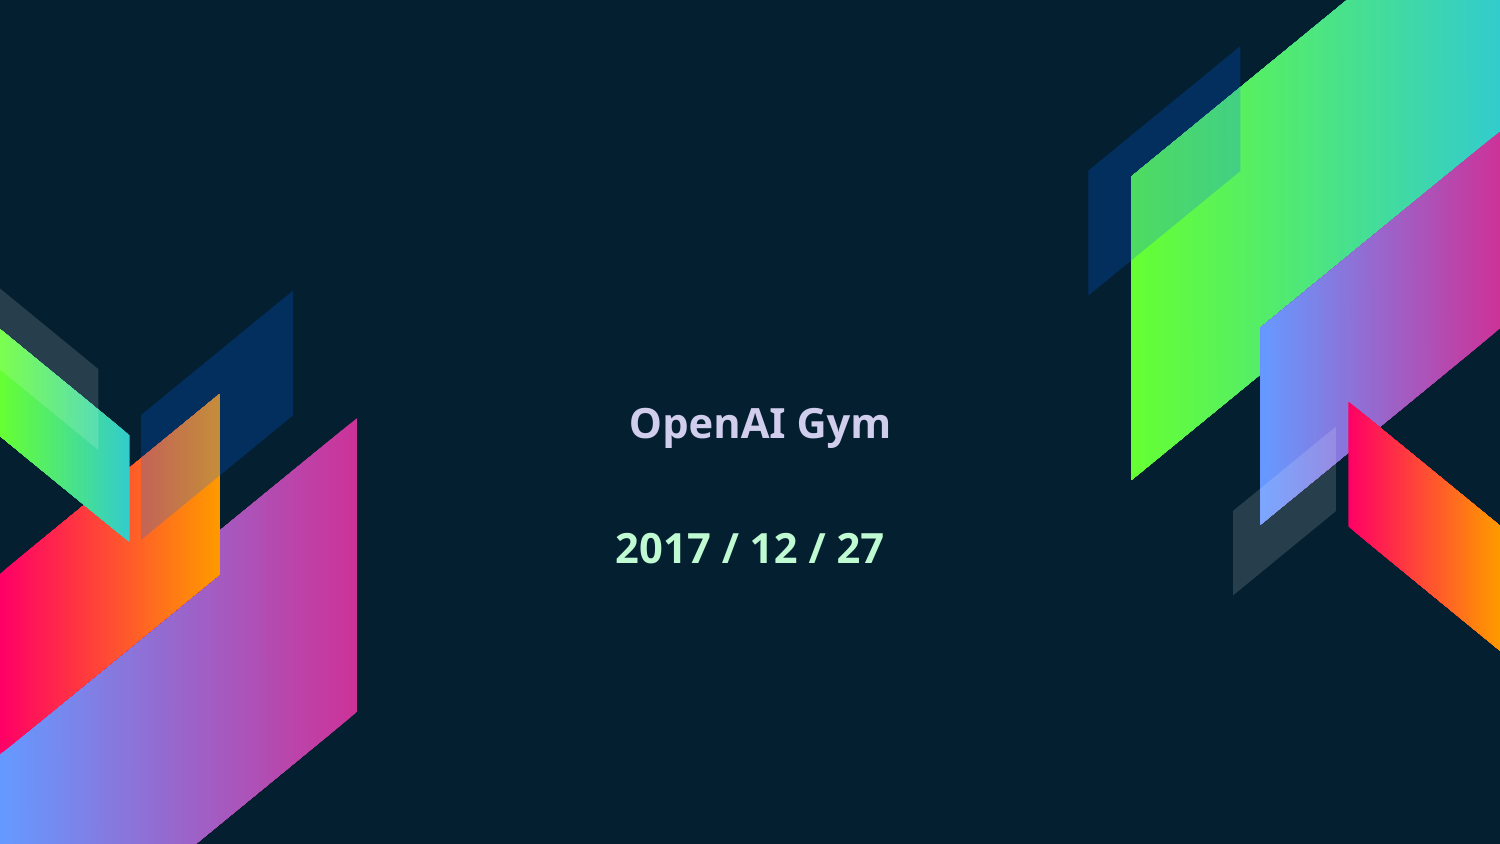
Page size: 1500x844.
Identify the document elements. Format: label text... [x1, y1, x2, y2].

title OpenAI Gym [341, 326, 1180, 517]
text_box 2017 / 12 / 27 [381, 451, 1118, 642]
